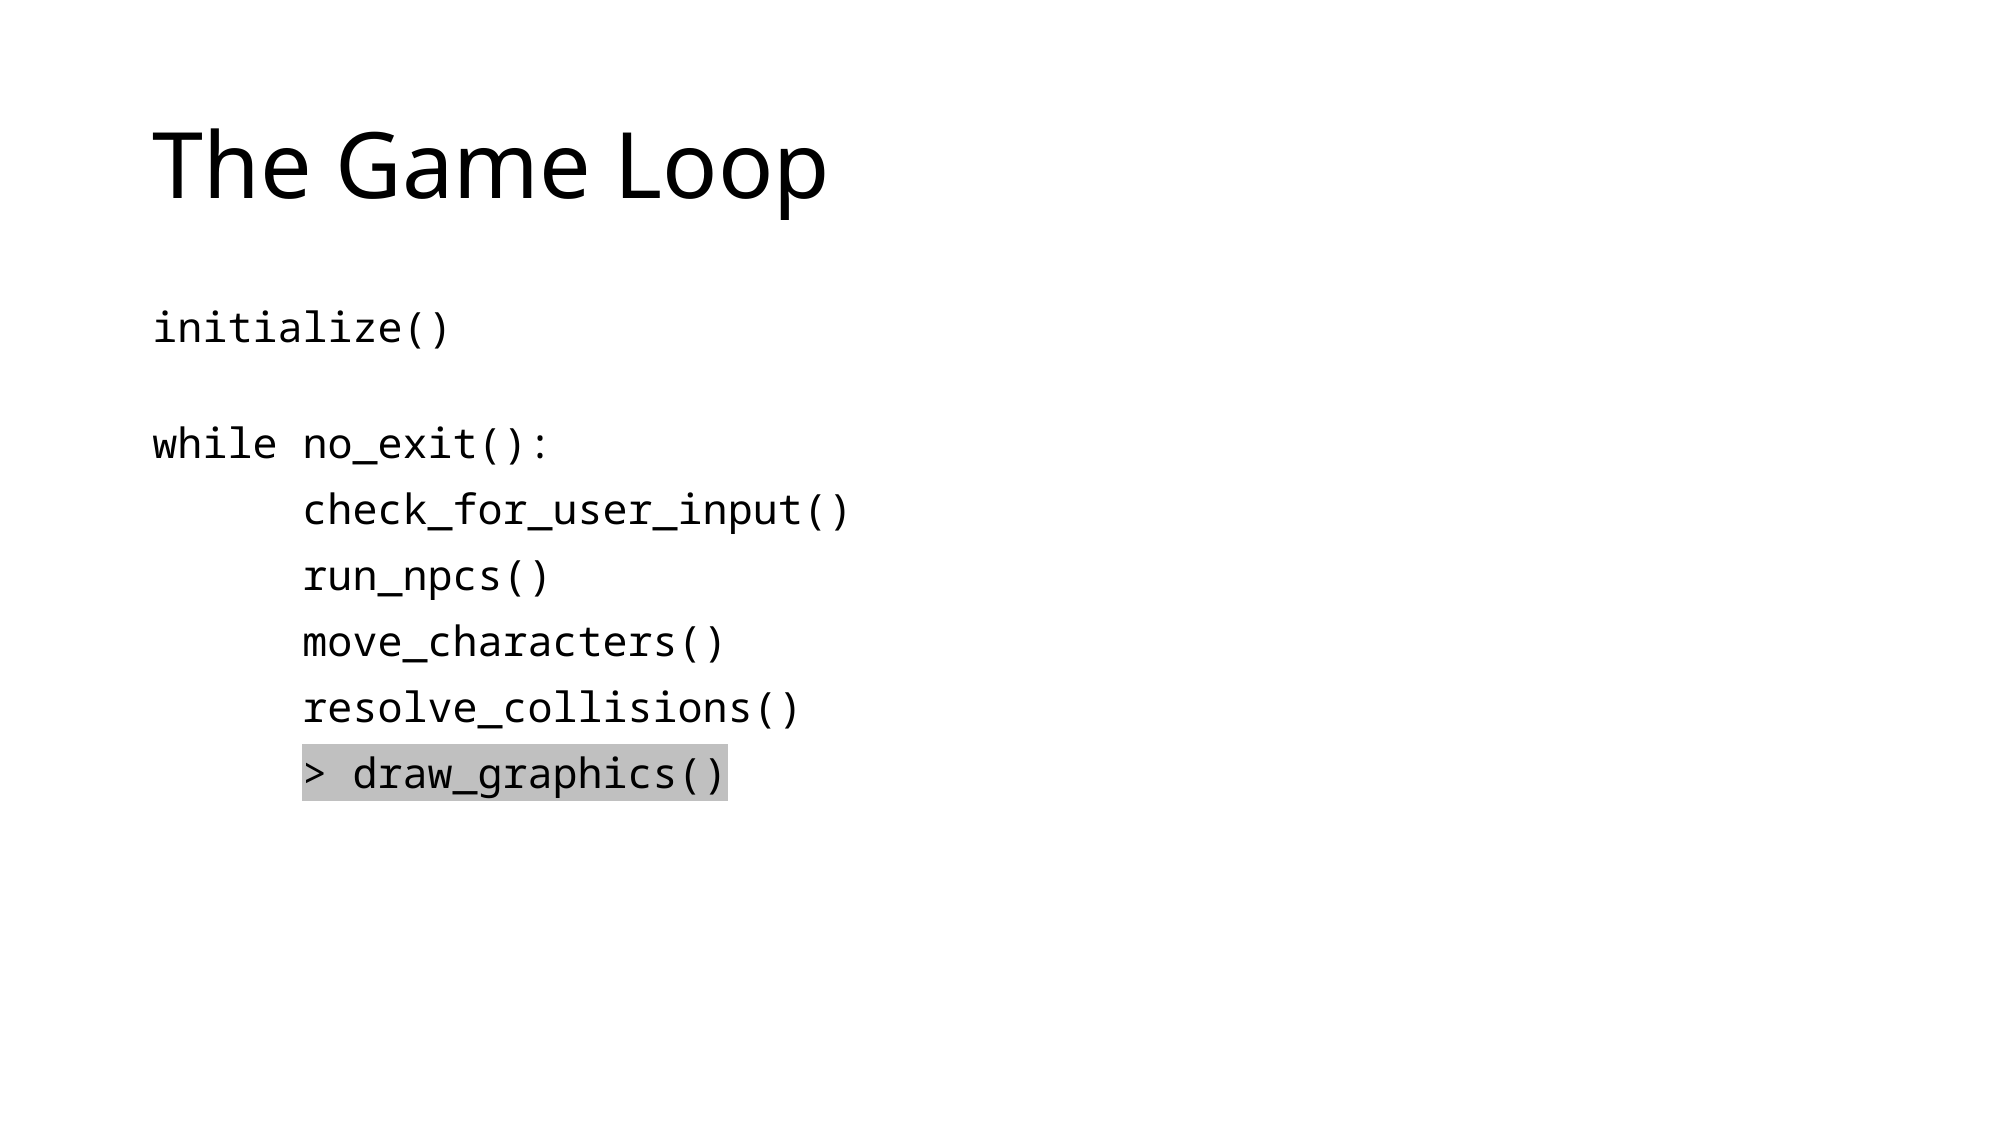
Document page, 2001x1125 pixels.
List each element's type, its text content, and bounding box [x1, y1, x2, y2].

title The Game Loop [137, 59, 1863, 278]
list initialize() while no_exit(): check_for_user_input() run_npcs() move_characters() resolve_collisions() > draw_graphics() [137, 299, 1863, 1014]
